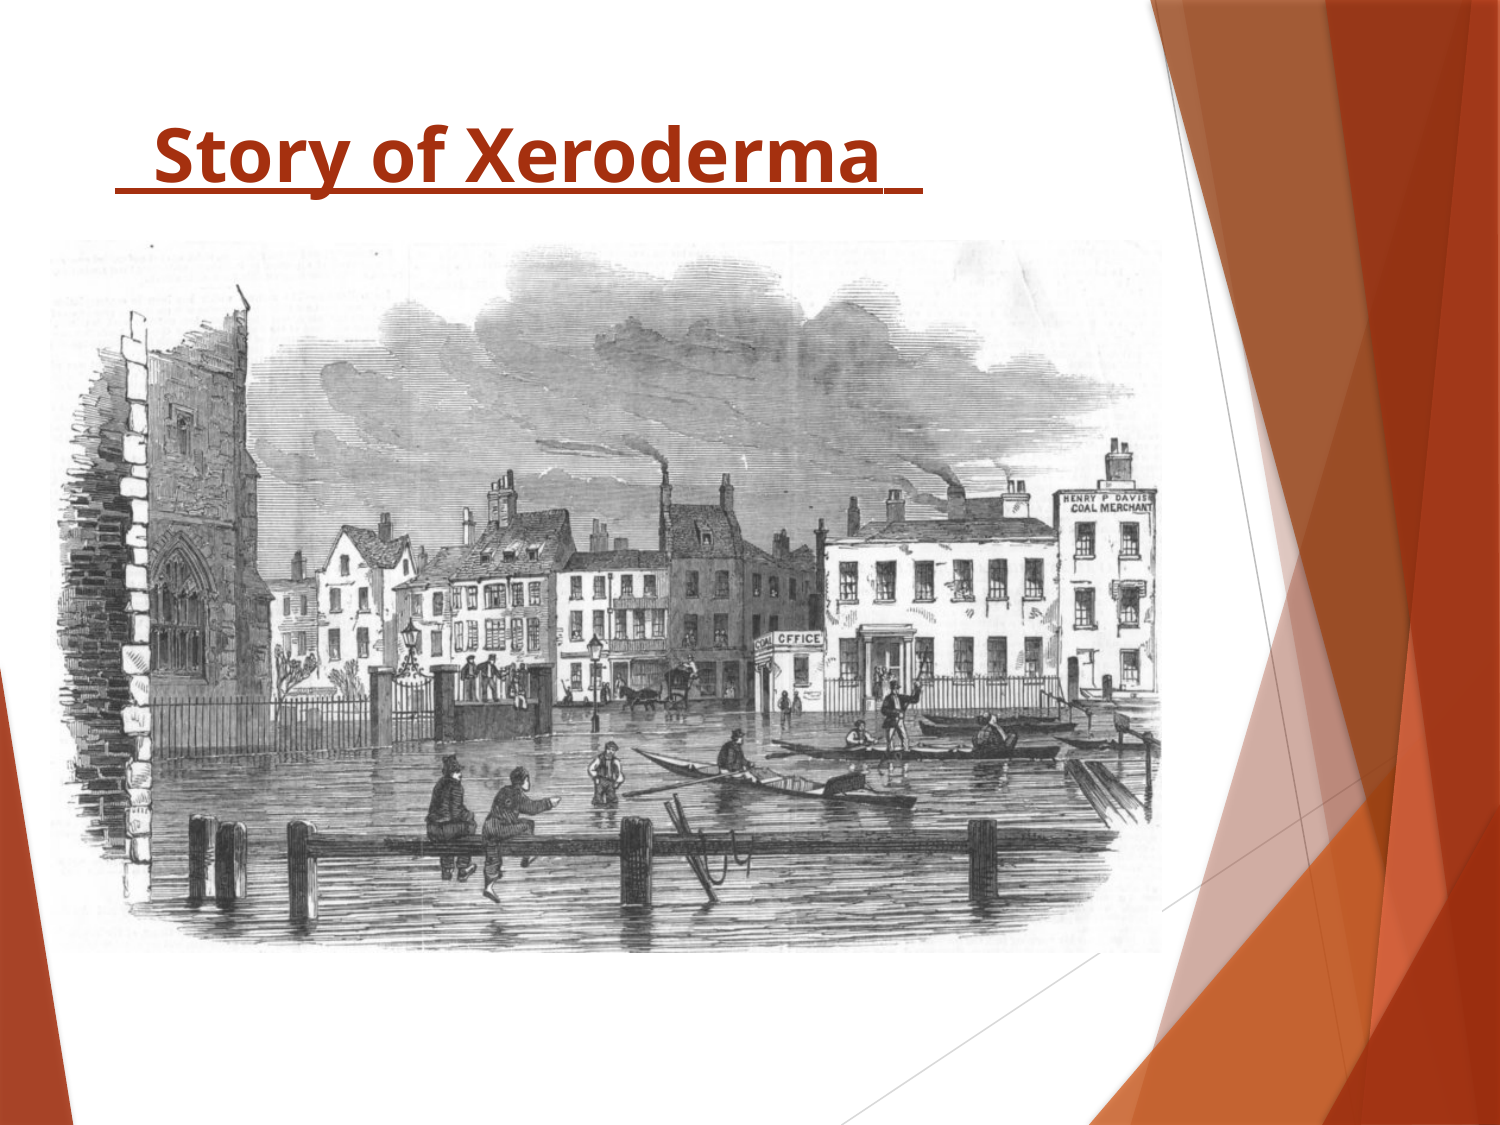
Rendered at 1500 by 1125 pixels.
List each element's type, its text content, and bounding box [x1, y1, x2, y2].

picture [49, 240, 1162, 954]
title Story of Xeroderma [99, 99, 1142, 239]
